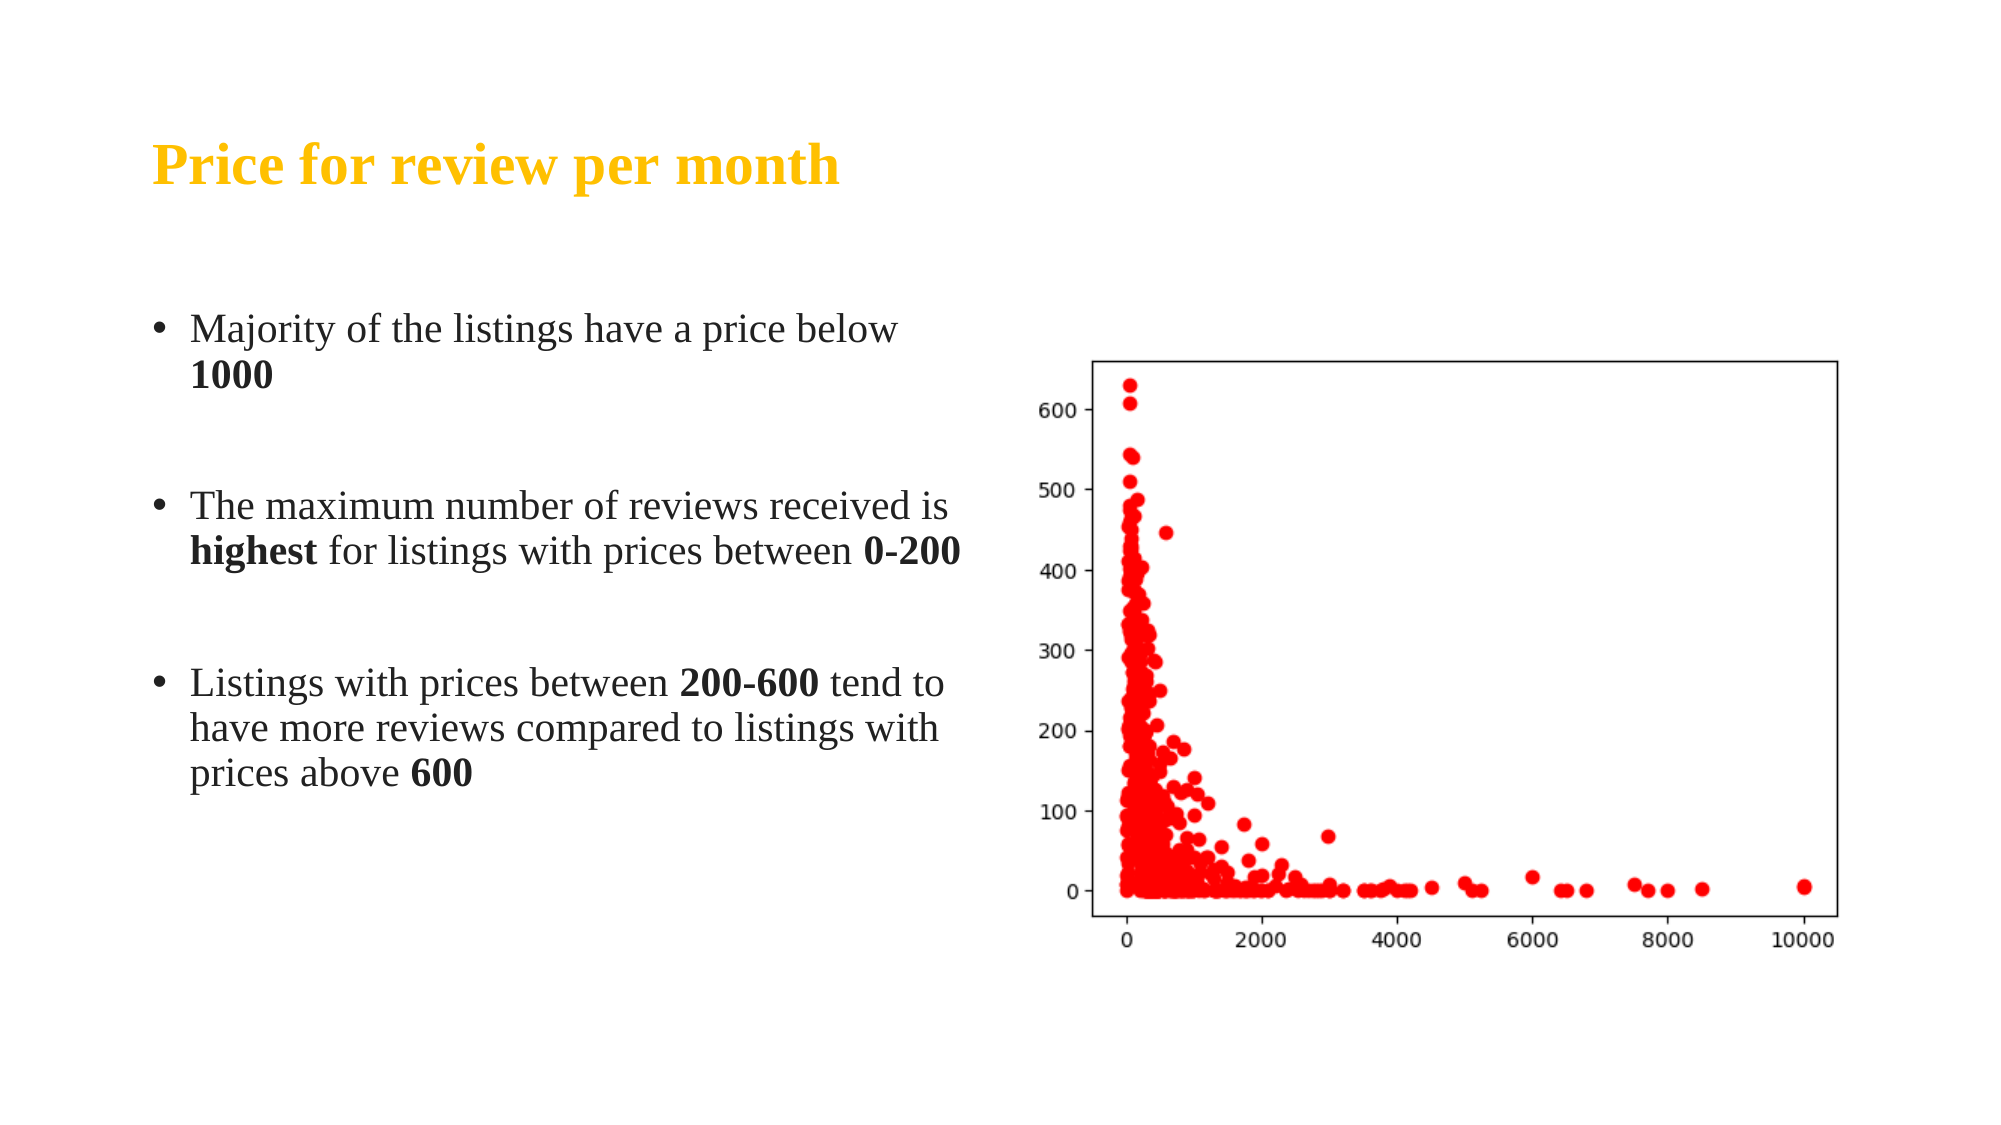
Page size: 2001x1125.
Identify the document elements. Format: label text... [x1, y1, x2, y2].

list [1023, 346, 1852, 967]
title Price for review per month [137, 59, 1863, 278]
list Majority of the listings have a price below 1000 The maximum number of reviews received is highest for listings with prices between 0-200 Listings with prices between 200-600 tend to have more reviews compared to listings with prices above 600 [137, 299, 988, 1014]
